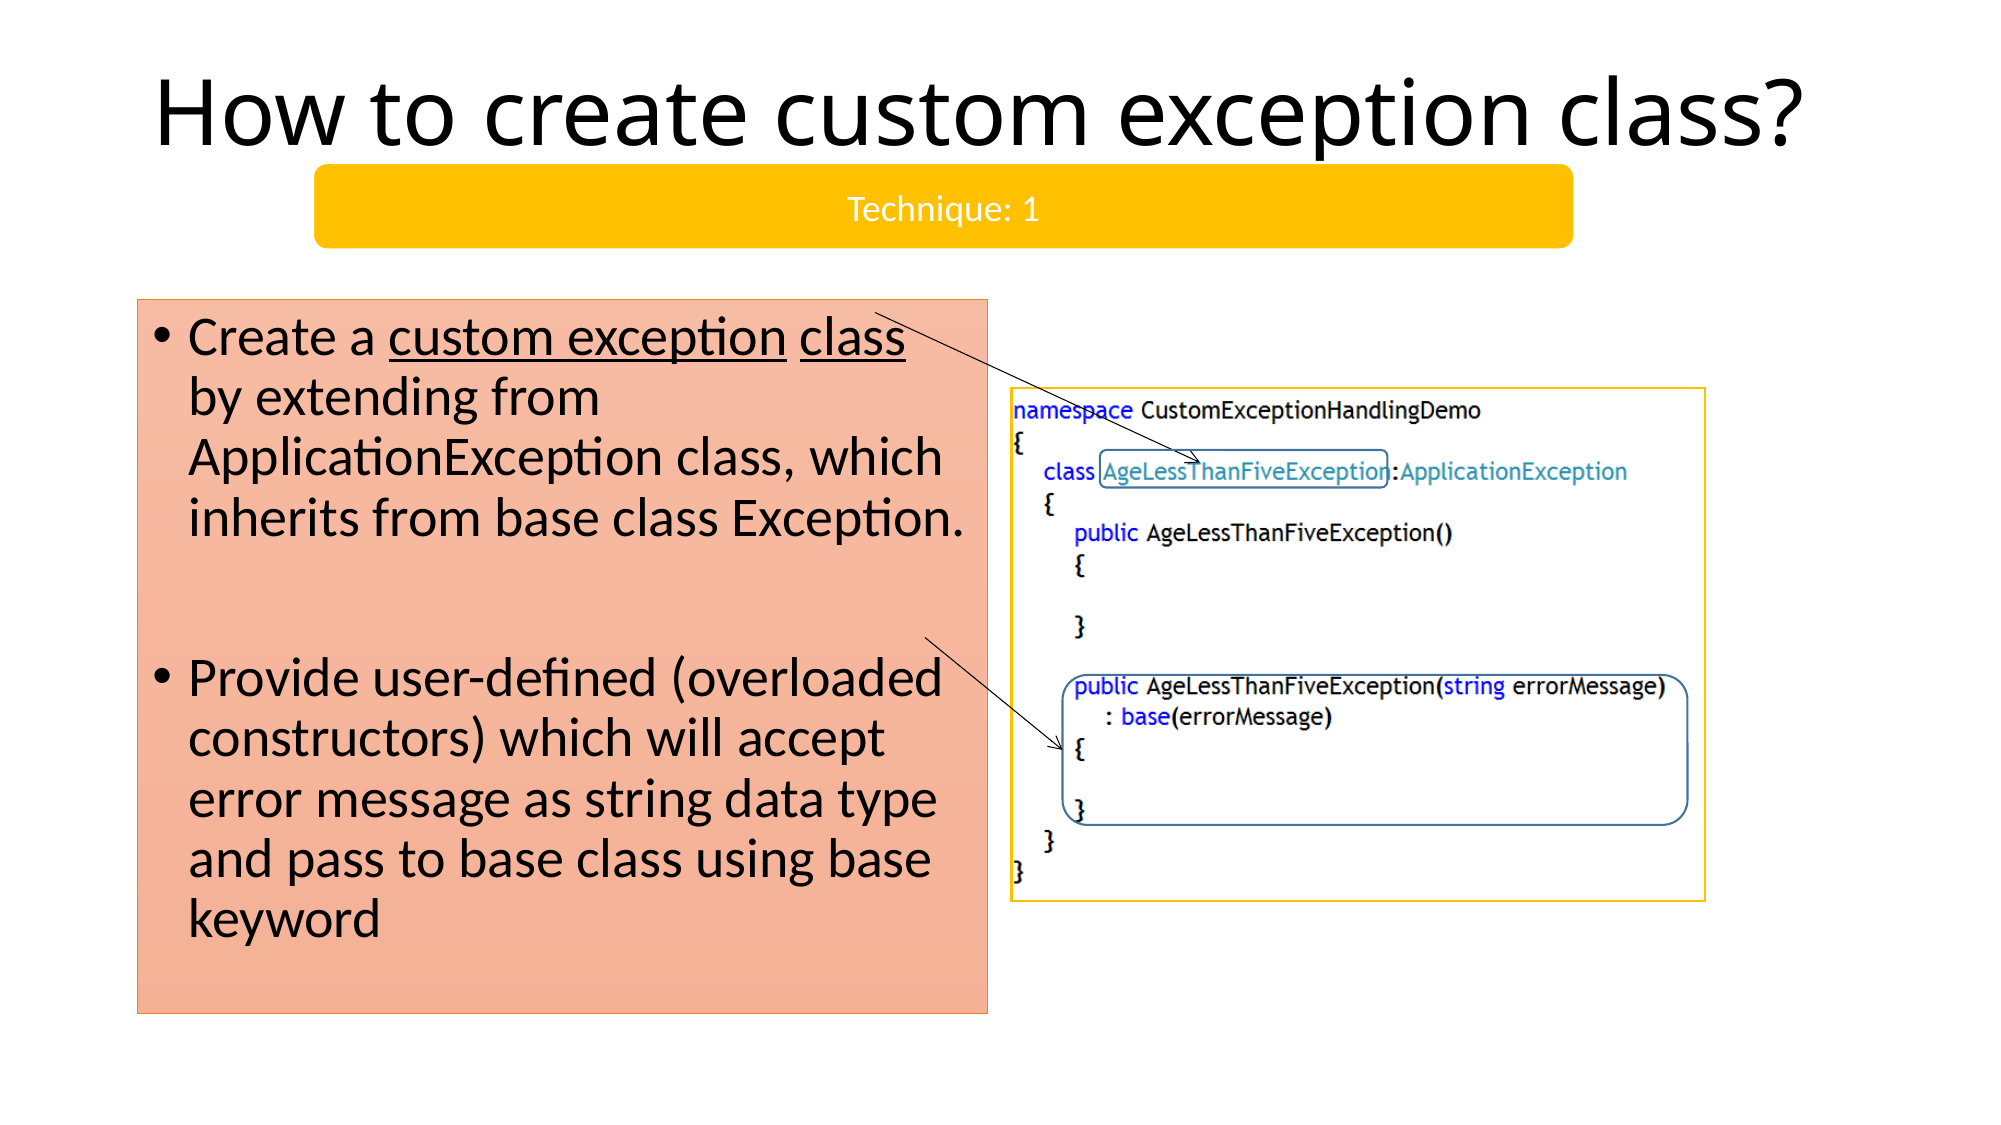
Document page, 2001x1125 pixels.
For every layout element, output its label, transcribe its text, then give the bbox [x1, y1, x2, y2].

title How to create custom exception class? [137, 7, 1863, 225]
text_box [874, 312, 1200, 463]
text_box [924, 637, 1063, 750]
text_box Technique: 1 [310, 160, 1577, 252]
list Create a custom exception class by extending from ApplicationException class, which inherits from base class Exception. Provide user-defined (overloaded constructors) which will accept error message as string data type and pass to base class using base keyword [137, 299, 988, 1014]
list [1012, 388, 1704, 900]
